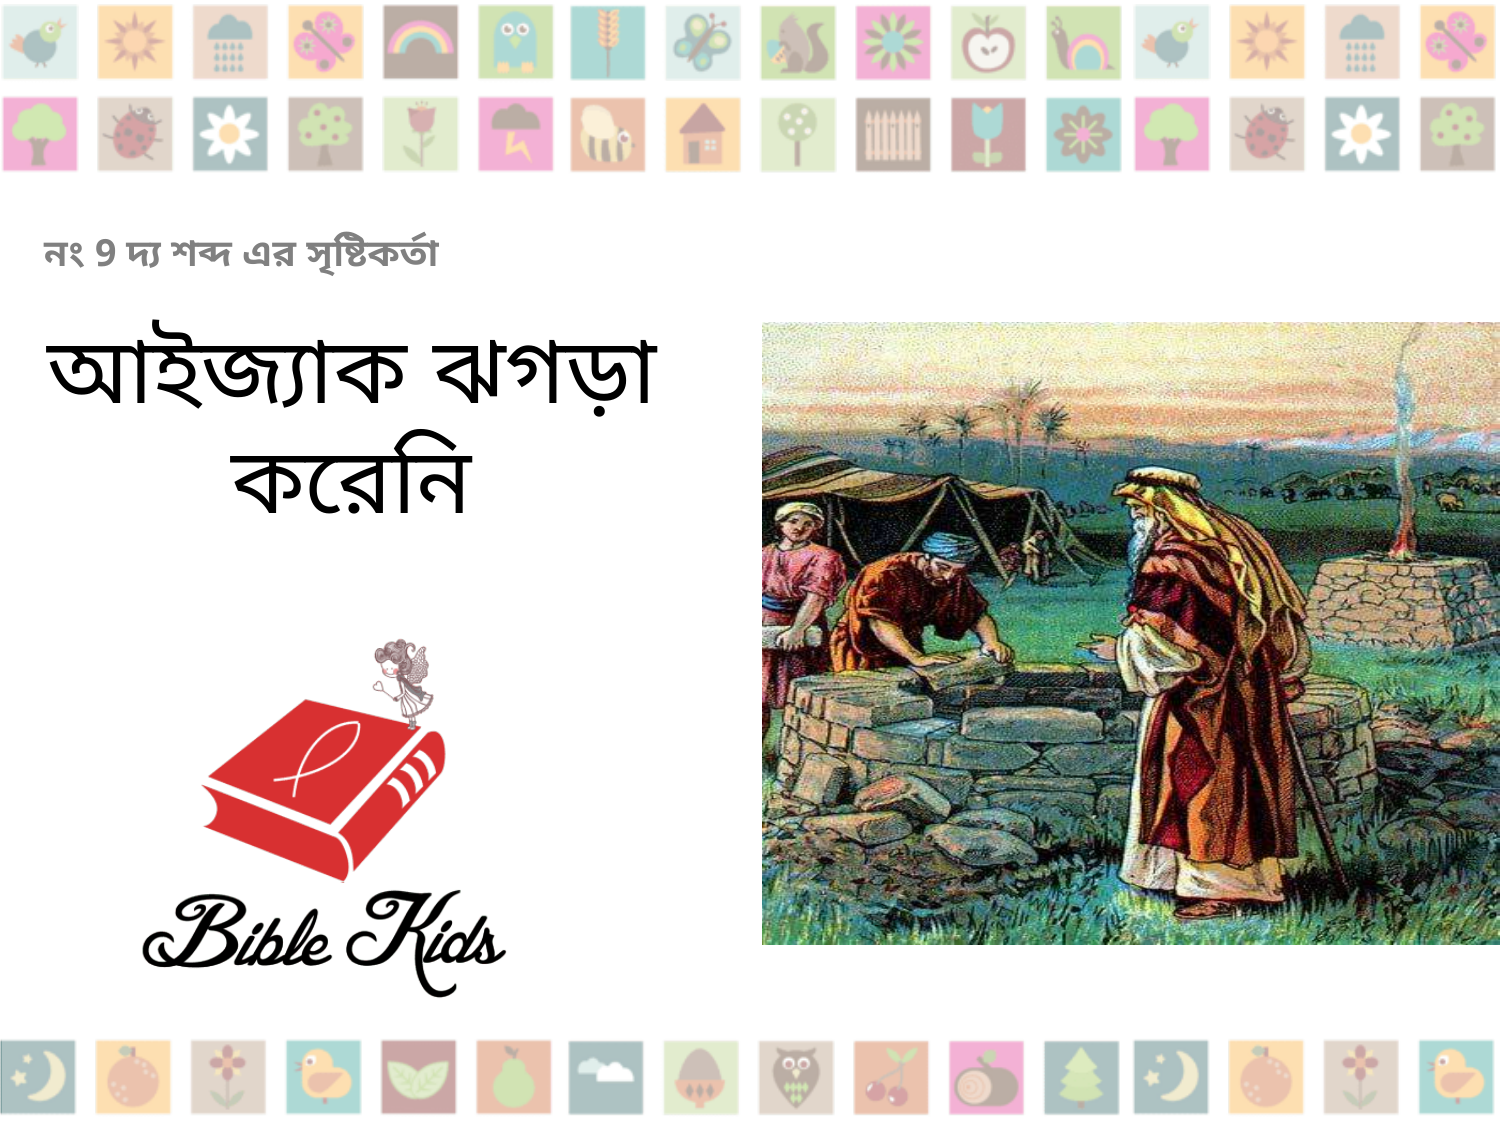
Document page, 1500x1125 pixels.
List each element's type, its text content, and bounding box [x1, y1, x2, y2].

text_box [0, 1028, 1500, 1118]
picture [762, 321, 1500, 945]
text_box আইজ্যাক ঝগড়া করেনি [29, 304, 675, 540]
text_box নং 9 দ্য শব্দ এর সৃষ্টিকর্তা [29, 221, 502, 282]
picture [117, 600, 544, 1027]
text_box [0, 3, 1500, 181]
